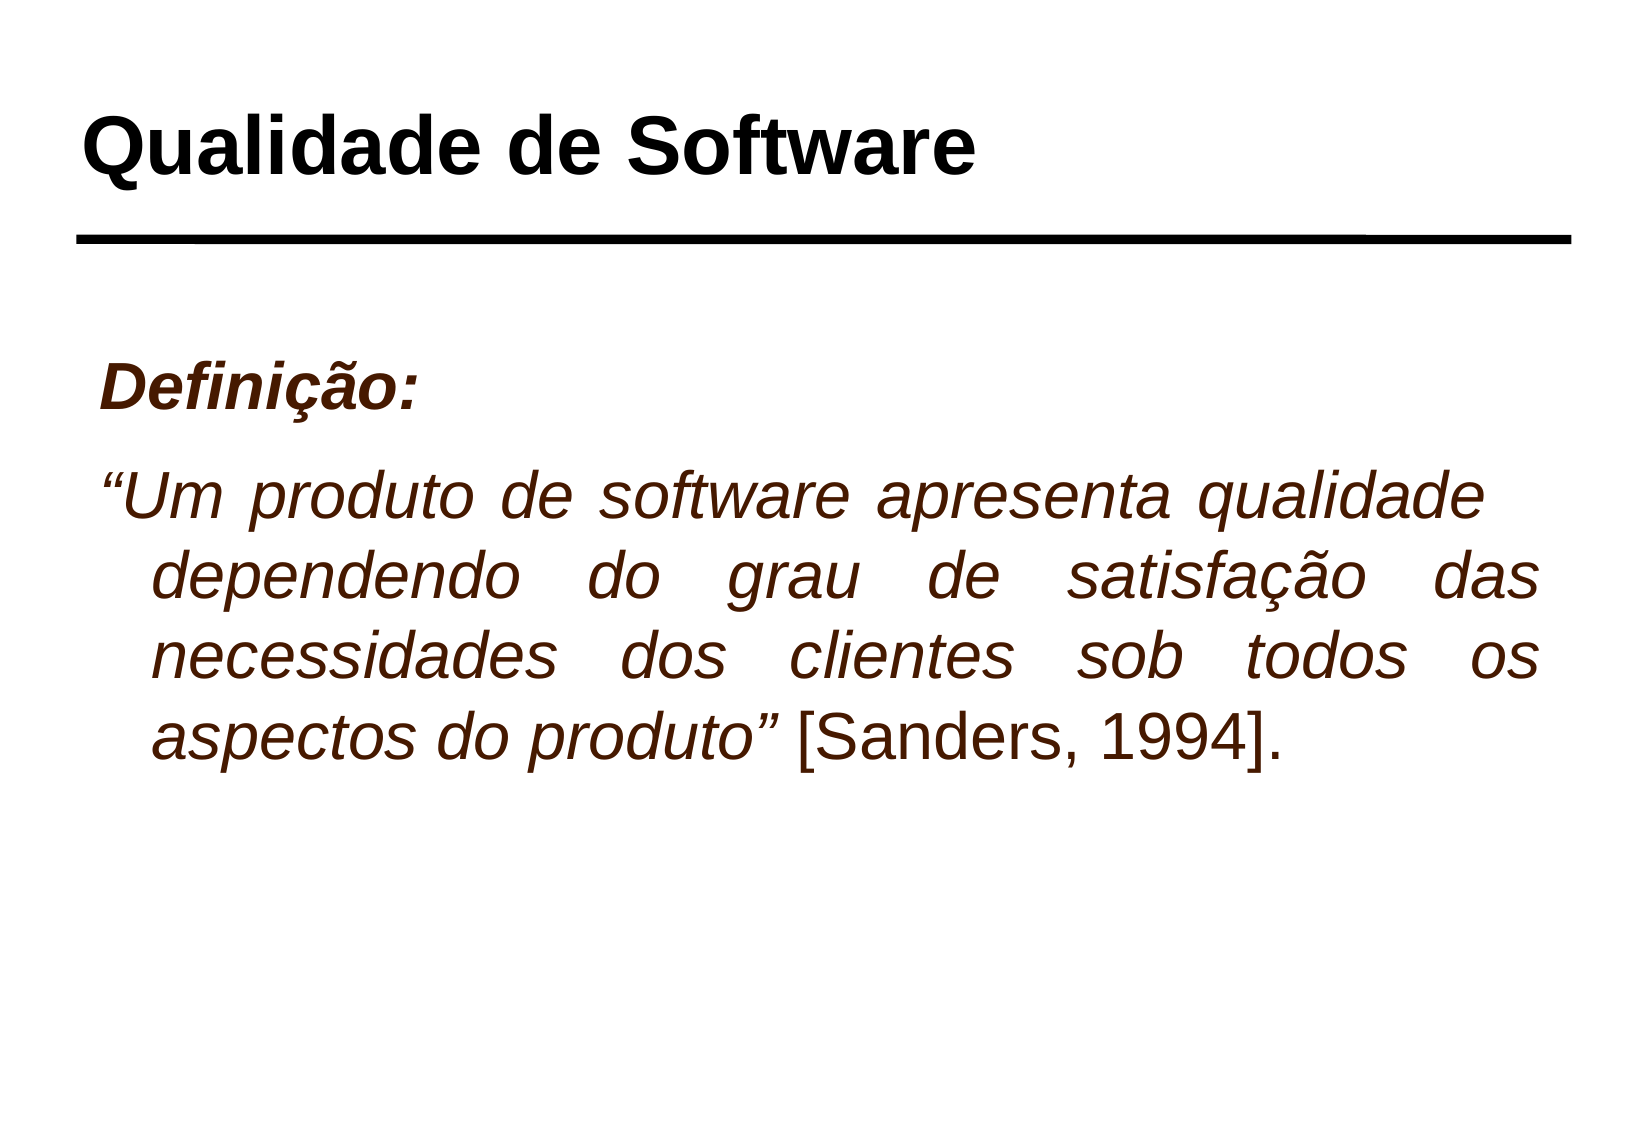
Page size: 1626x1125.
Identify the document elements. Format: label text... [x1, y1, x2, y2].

text_box [81, 182, 1567, 296]
text_box Definição: “Um produto de software apresenta qualidade dependendo do grau de satisfação das necessidades dos clientes sob todos os aspectos do produto” [Sanders, 1994]. [81, 296, 1542, 914]
text_box Qualidade de Software [81, 44, 1542, 182]
